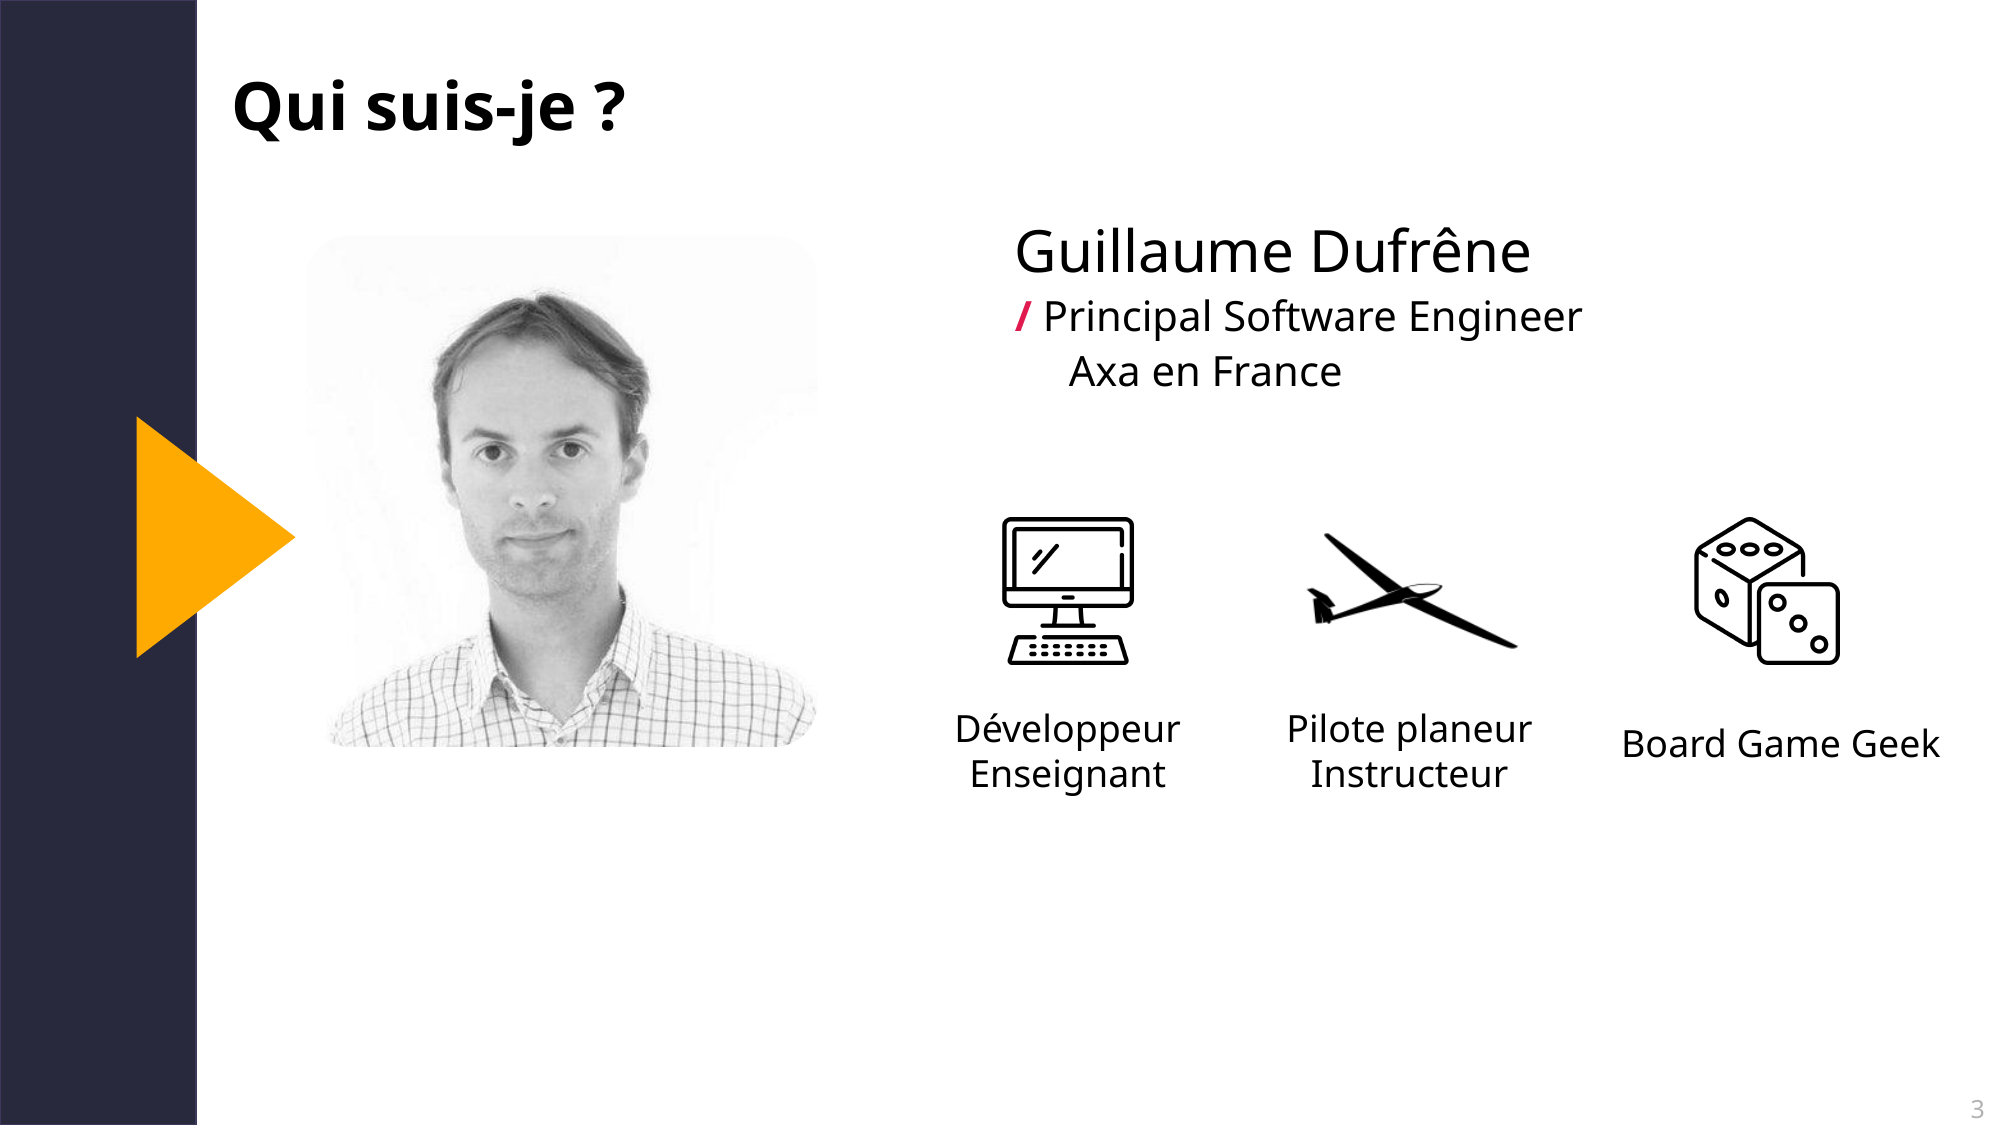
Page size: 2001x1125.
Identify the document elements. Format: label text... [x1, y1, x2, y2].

picture [1294, 473, 1530, 709]
picture [305, 235, 818, 748]
text_box Pilote planeur Instructeur [1271, 697, 1548, 803]
text_box Développeur Enseignant [939, 697, 1197, 803]
list Guillaume Dufrêne / Principal Software Engineer Axa en France [999, 200, 1973, 418]
picture [994, 517, 1142, 665]
title Qui suis-je ? [216, 0, 1942, 218]
picture [1693, 517, 1841, 665]
text_box Board Game Geek [1606, 712, 1956, 773]
slide_number 3 [1903, 1094, 2000, 1125]
